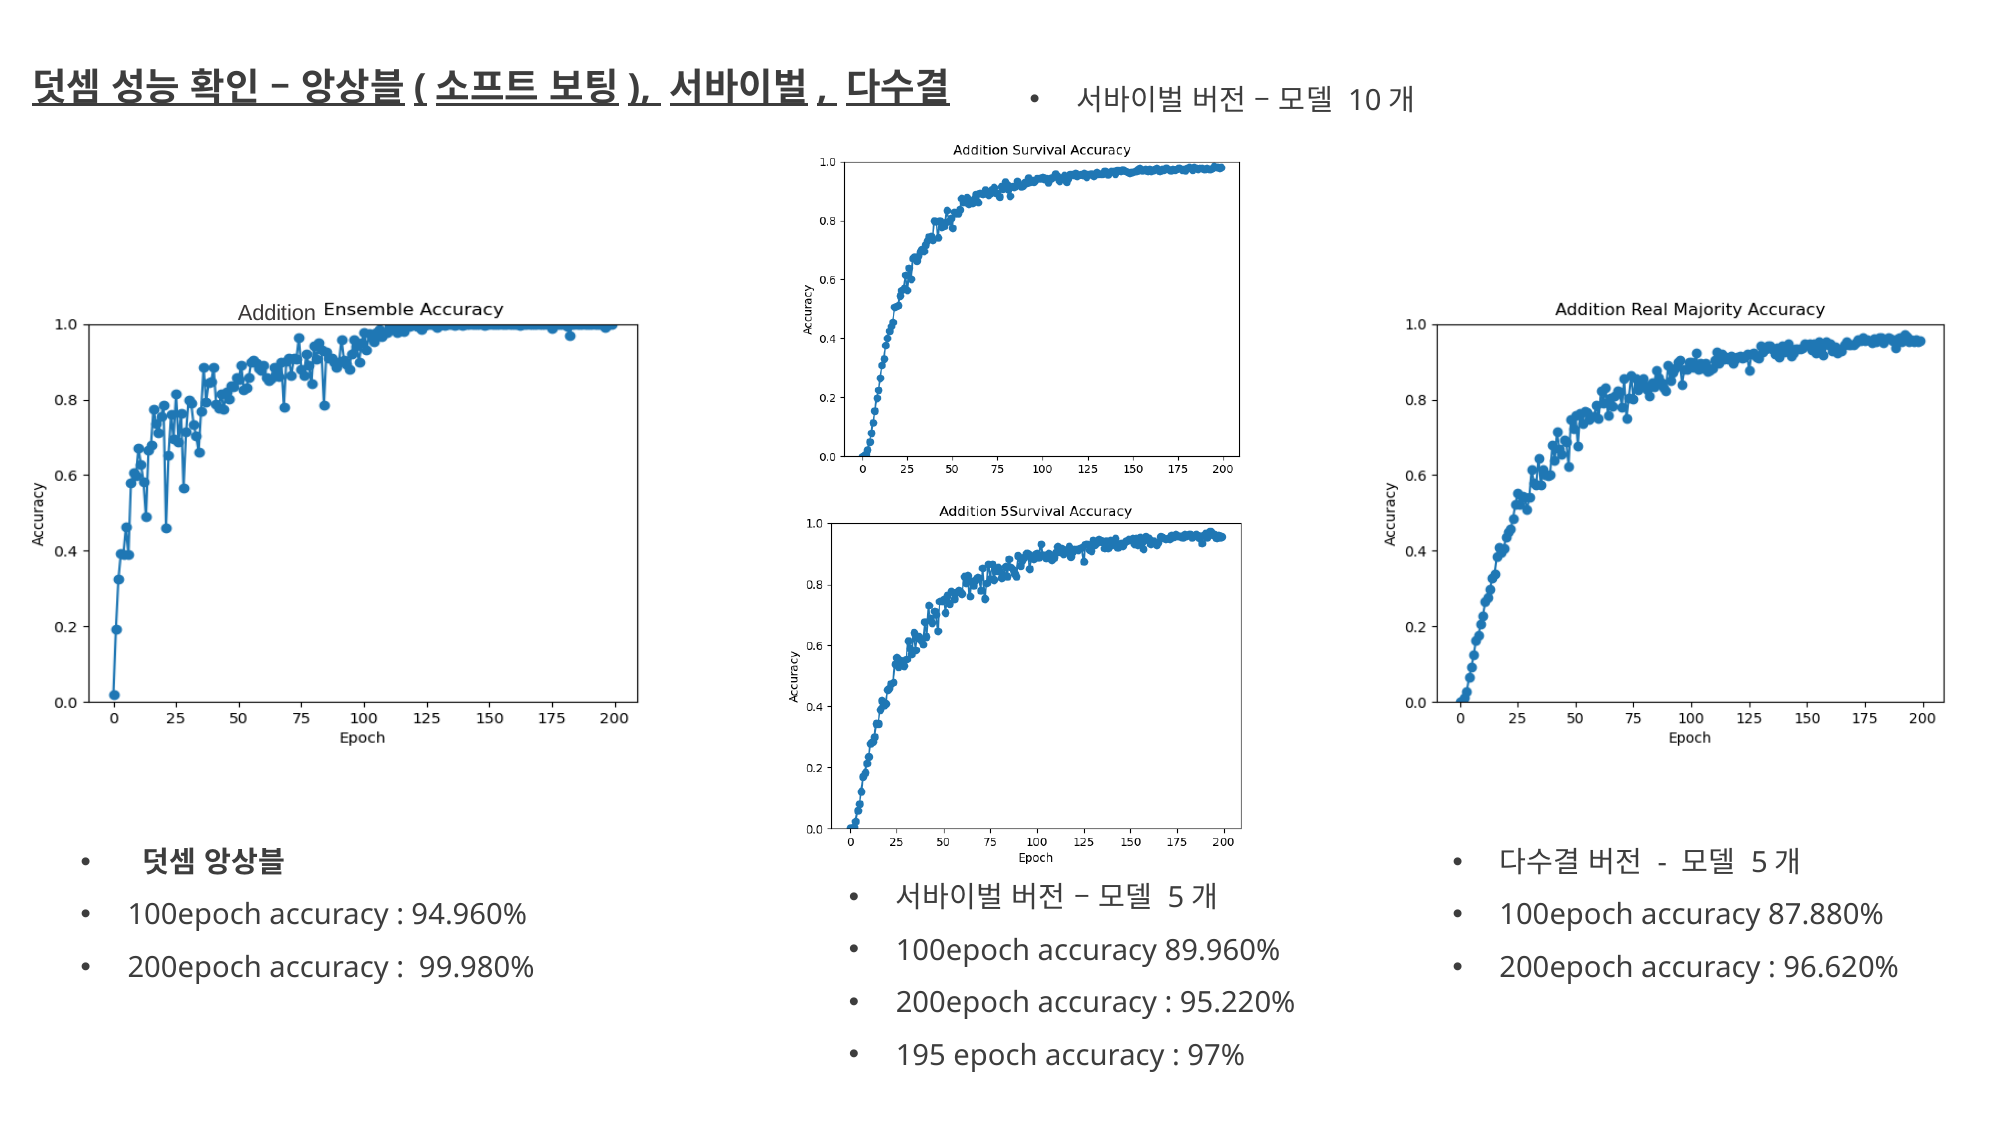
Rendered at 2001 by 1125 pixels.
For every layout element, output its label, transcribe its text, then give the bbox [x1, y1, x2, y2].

text_box 덧셈 앙상블 100epoch accuracy : 94.960% 200epoch accuracy : 99.980% [0, 818, 757, 991]
picture [765, 115, 1293, 872]
text_box 덧셈 성능 확인 – 앙상블(소프트 보팅), 서바이벌, 다수결 [17, 33, 1968, 116]
text_box 다수결 버전 - 모델 5개 100epoch accuracy 87.880% 200epoch accuracy : 96.620% [1362, 818, 1915, 991]
text_box 서바이벌 버전 – 모델 5개 100epoch accuracy 89.960% 200epoch accuracy : 95.220% 195 epoch accuracy : 97% [759, 853, 1311, 1079]
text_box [0, 265, 708, 756]
text_box 서바이벌 버전 – 모델 10개 [939, 56, 1431, 124]
picture [1355, 265, 2000, 756]
